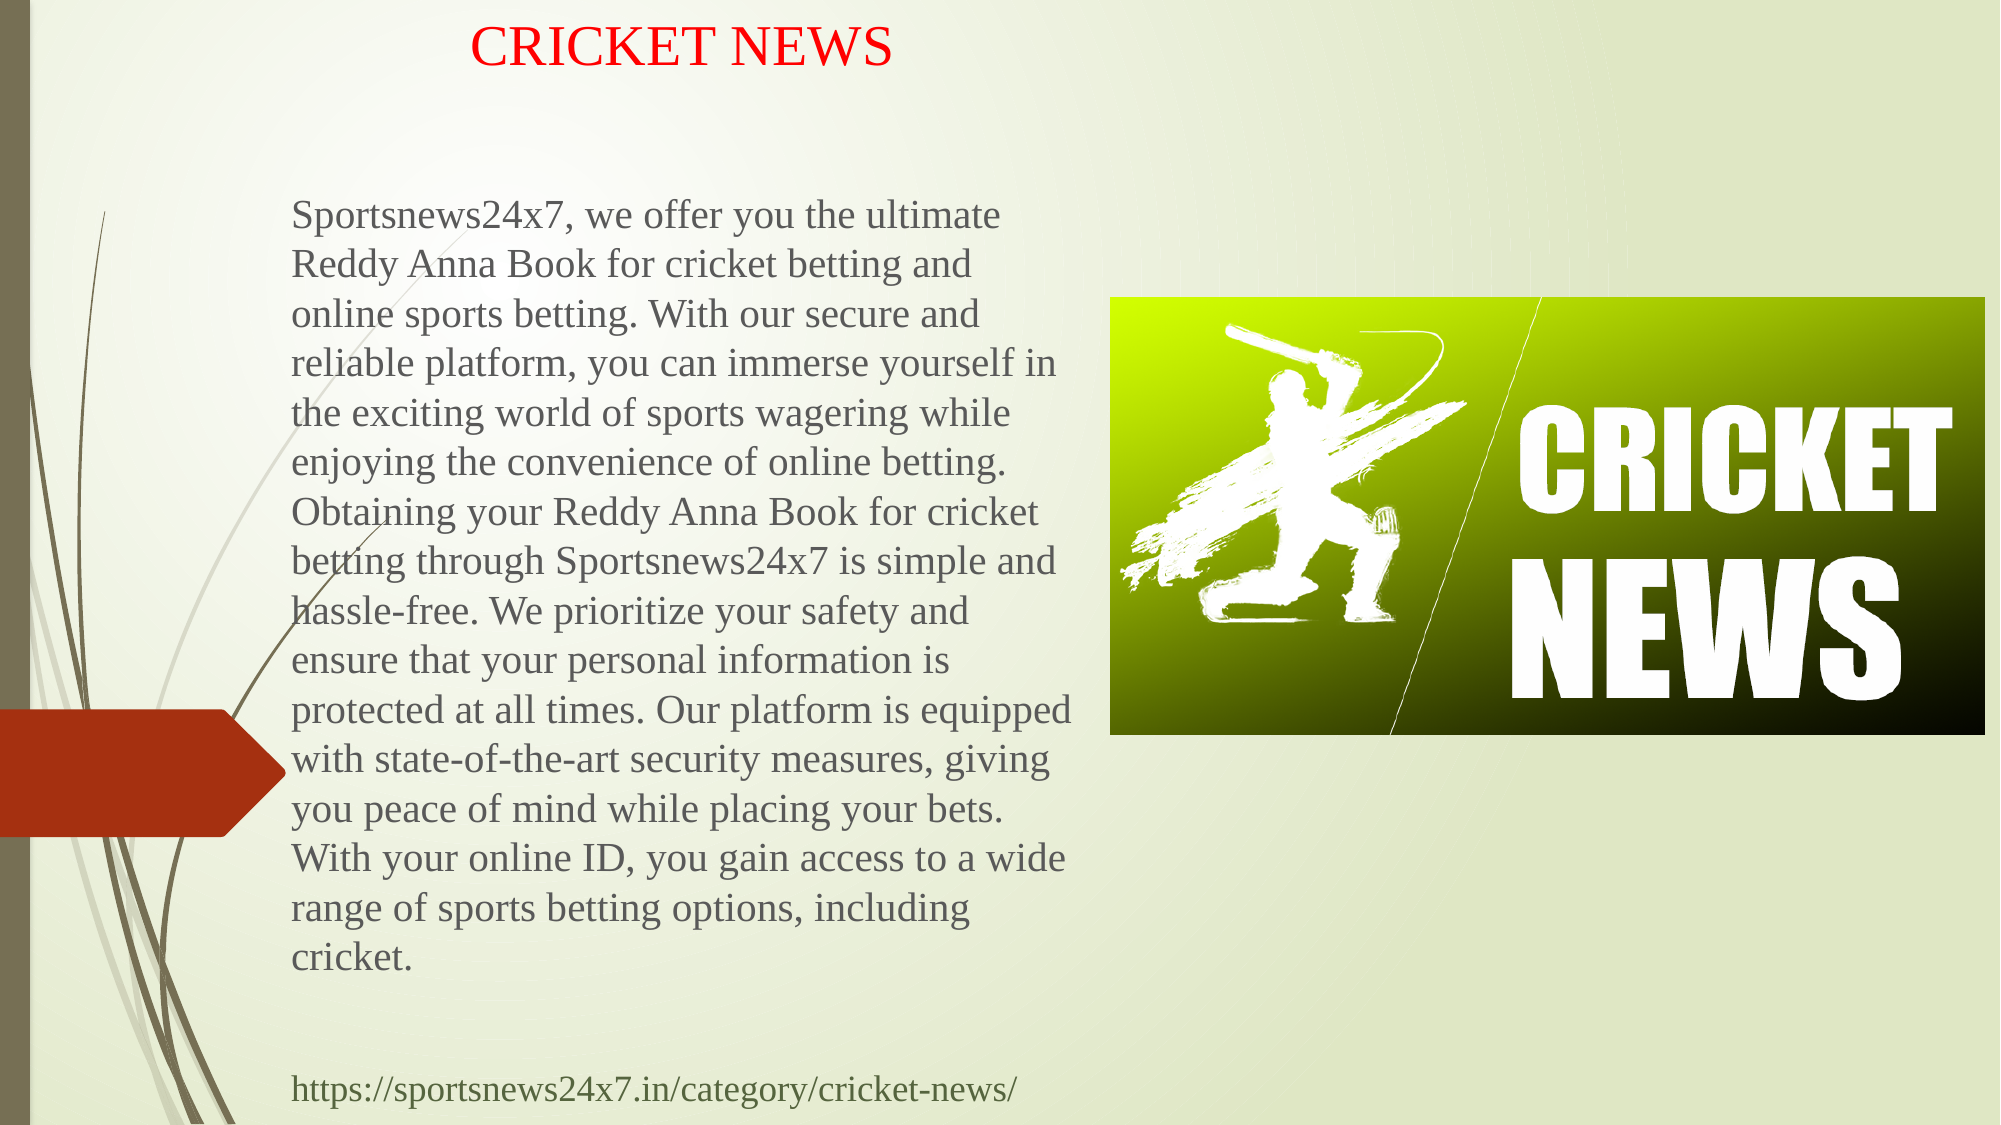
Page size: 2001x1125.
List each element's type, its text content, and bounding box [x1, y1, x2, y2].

picture [1109, 297, 1985, 735]
subtitle CRICKET NEWS Sportsnews24x7, we offer you the ultimate Reddy Anna Book for cricket betting and online sports betting. With our secure and reliable platform, you can immerse yourself in the exciting world of sports wagering while enjoying the convenience of online betting. Obtaining your Reddy Anna Book for cricket betting through Sportsnews24x7 is simple and hassle-free. We prioritize your safety and ensure that your personal information is protected at all times. Our platform is equipped with state-of-the-art security measures, giving you peace of mind while placing your bets. With your online ID, you gain access to a wide range of sports betting options, including cricket. https://sportsnews24x7.in/category/cricket-news/ [276, 0, 1089, 1125]
